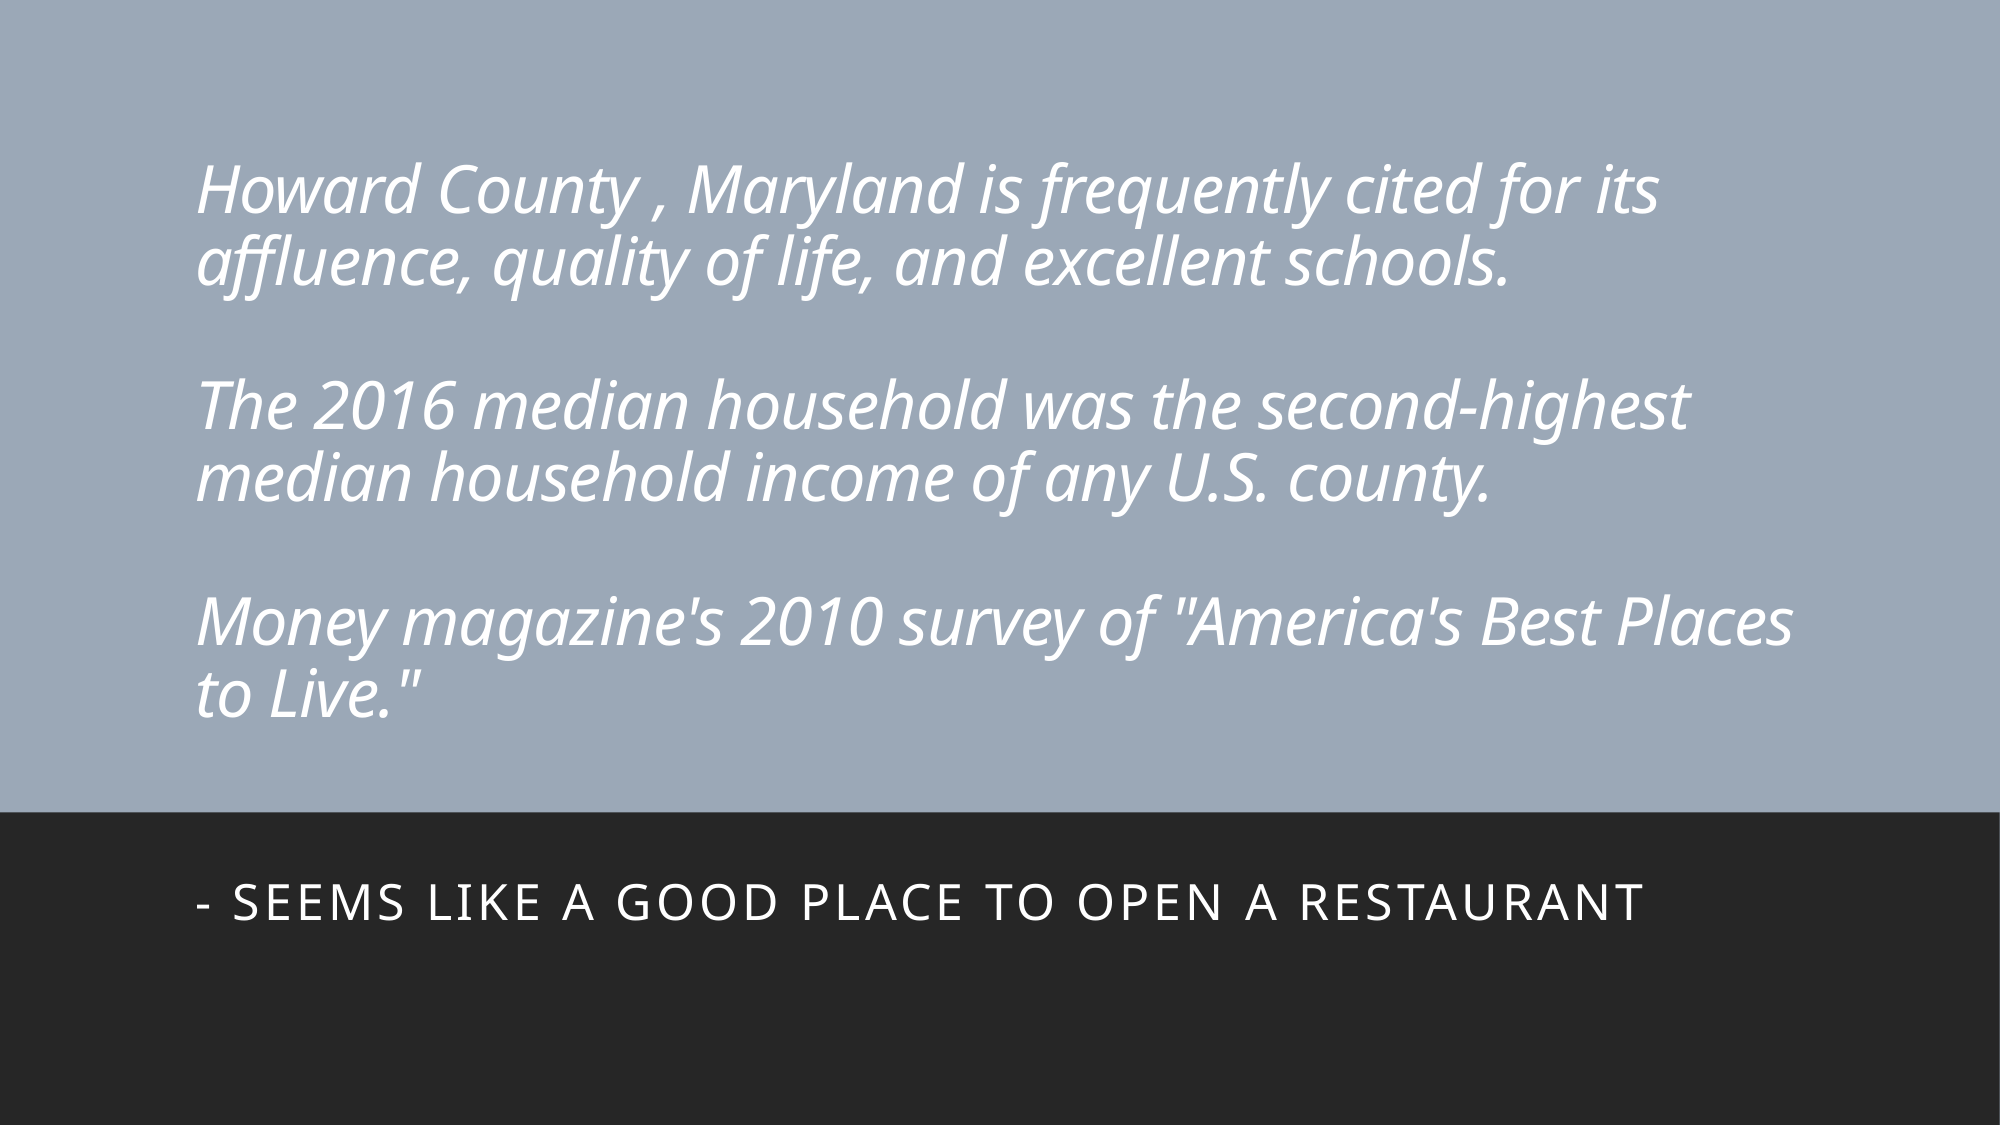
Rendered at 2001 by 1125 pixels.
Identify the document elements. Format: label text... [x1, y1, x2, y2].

subtitle - Seems like a good Place to open a restaurant [180, 857, 1831, 1045]
title Howard County , Maryland is frequently cited for its affluence, quality of life, and excellent schools. The 2016 median household was the second-highest median household income of any U.S. county. Money magazine's 2010 survey of "America's Best Places to Live." [180, 124, 1830, 763]
text_box [0, 0, 2000, 811]
text_box [0, 811, 2000, 1125]
